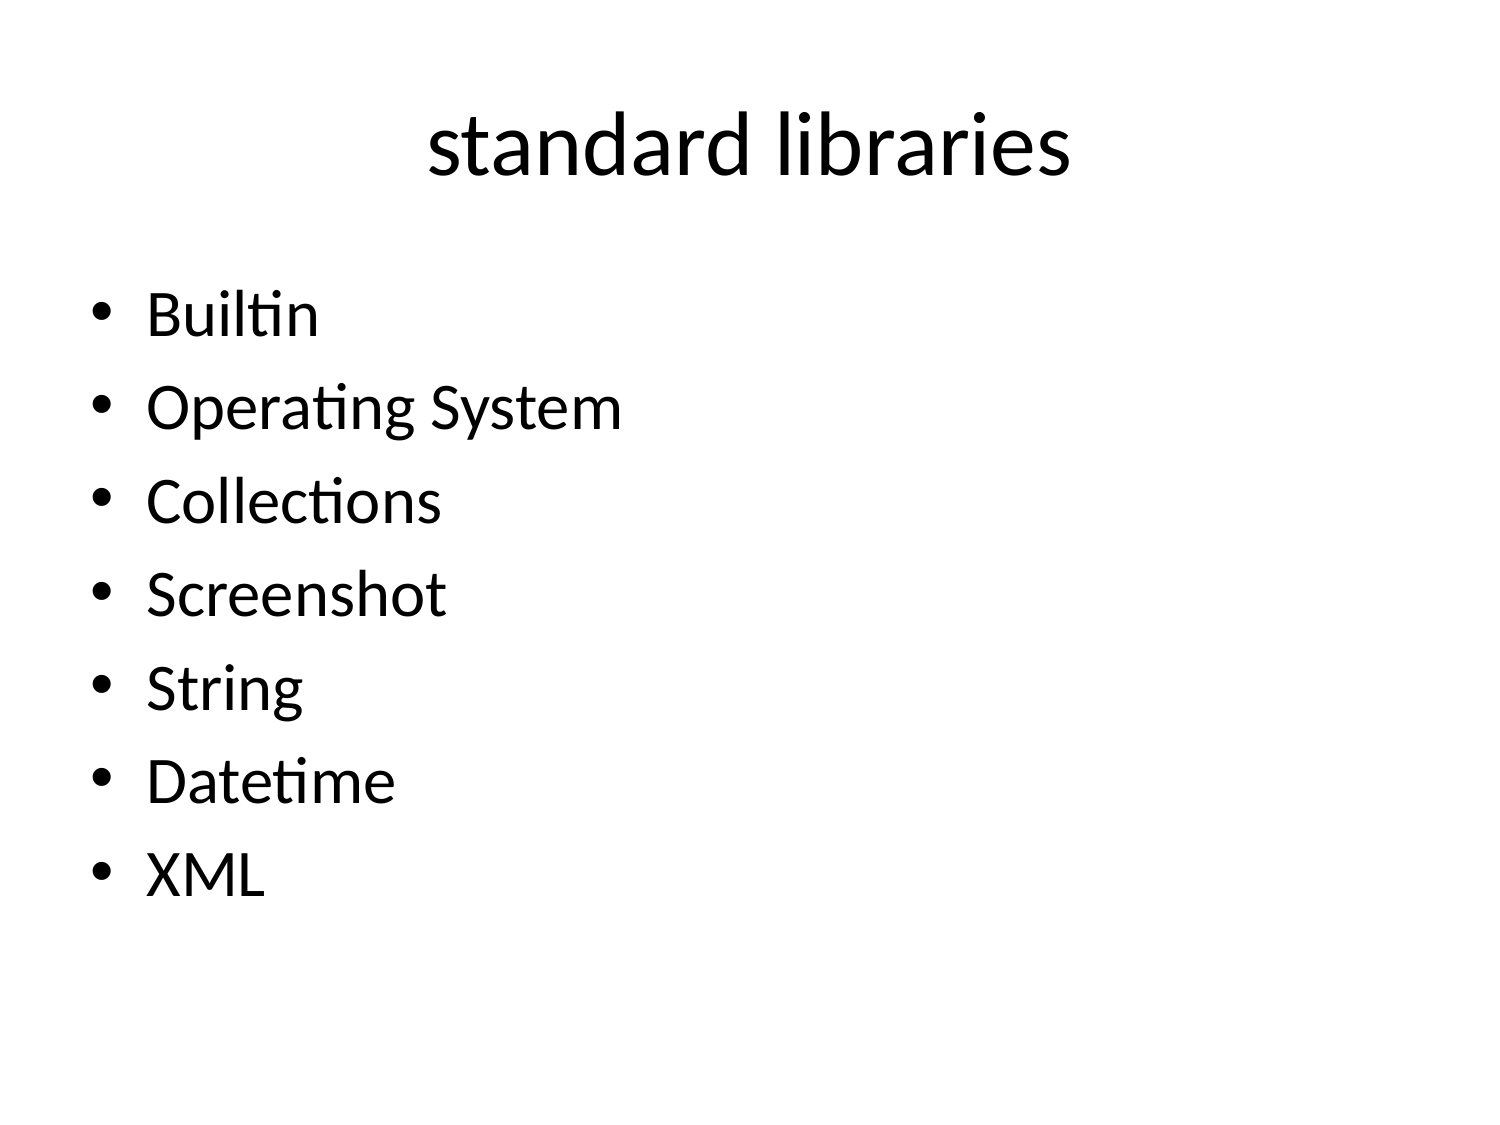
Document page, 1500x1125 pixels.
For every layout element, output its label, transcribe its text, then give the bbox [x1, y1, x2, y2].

title standard libraries [75, 45, 1425, 233]
list Builtin Operating System Collections Screenshot String Datetime XML [75, 262, 1425, 1005]
